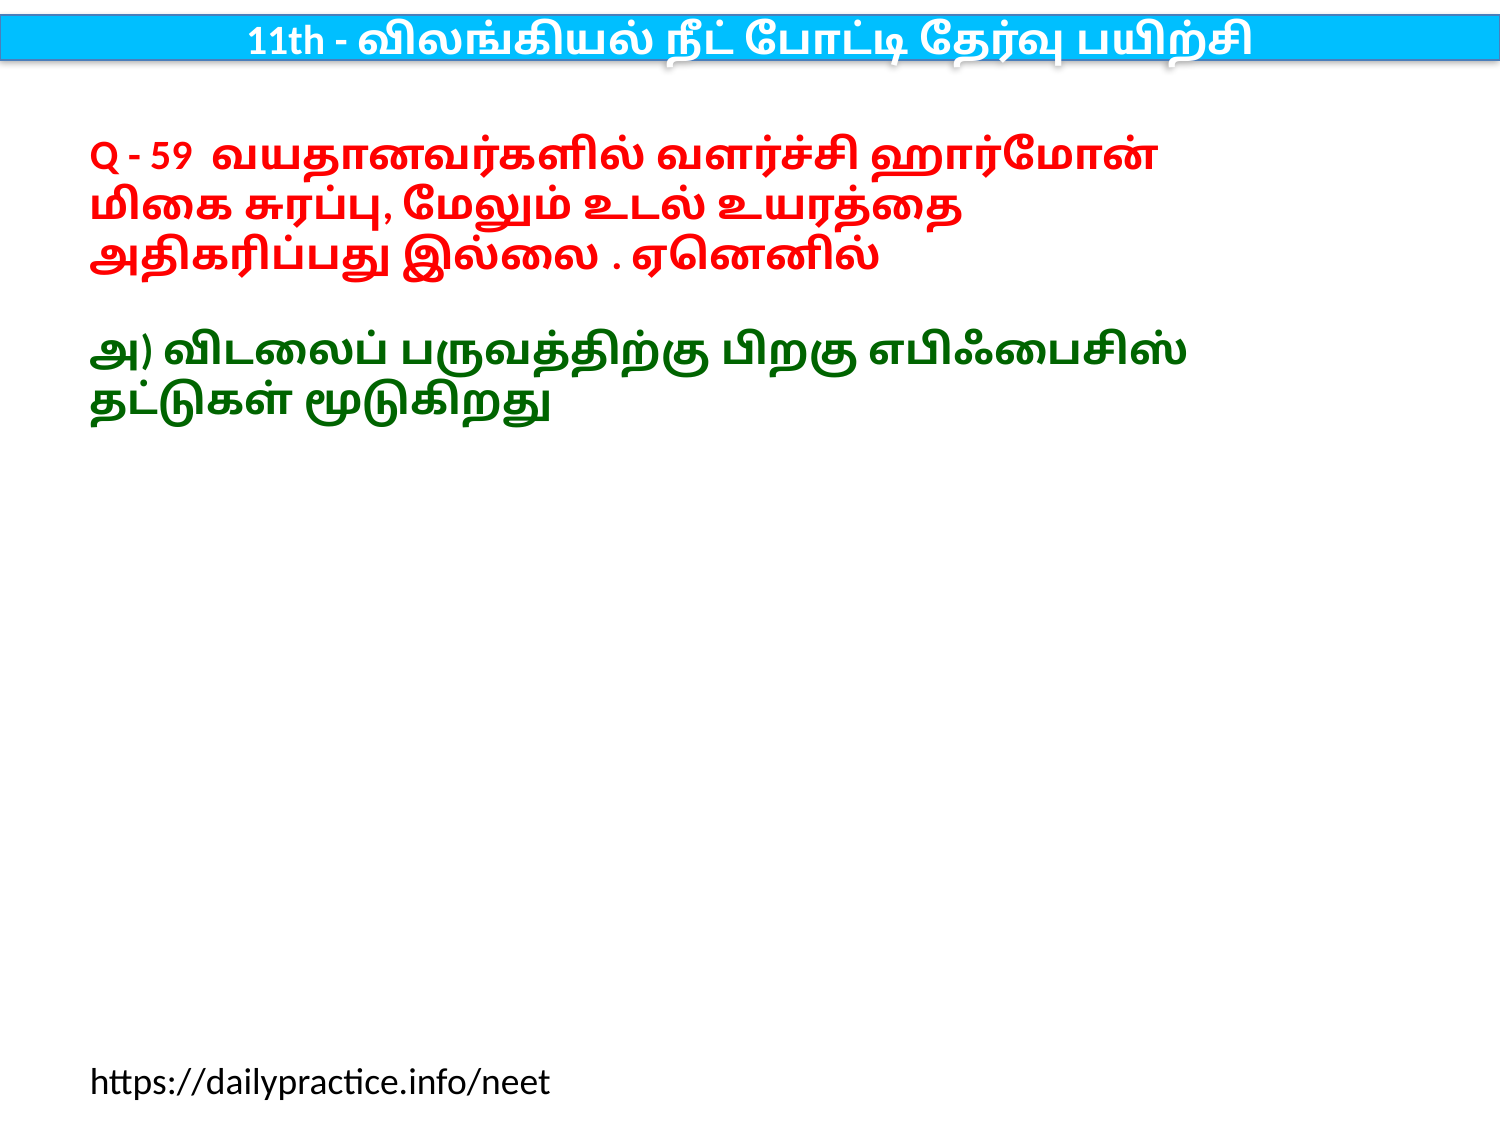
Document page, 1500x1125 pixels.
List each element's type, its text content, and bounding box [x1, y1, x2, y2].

text_box https://dailypractice.info/neet [74, 1049, 675, 1110]
text_box 11th - விலங்கியல் நீட் போட்டி தேர்வு பயிற்சி [0, 14, 1500, 61]
text_box Q - 59 வயதானவர்களில் வளர்ச்சி ஹார்மோன் மிகை சுரப்பு, மேலும் உடல் உயரத்தை அதிகரிப்பது இல்லை . ஏனெனில் அ) விடலைப் பருவத்திற்கு பிறகு எபிஃபைசிஸ் தட்டுகள் மூடுகிறது [74, 75, 1275, 430]
